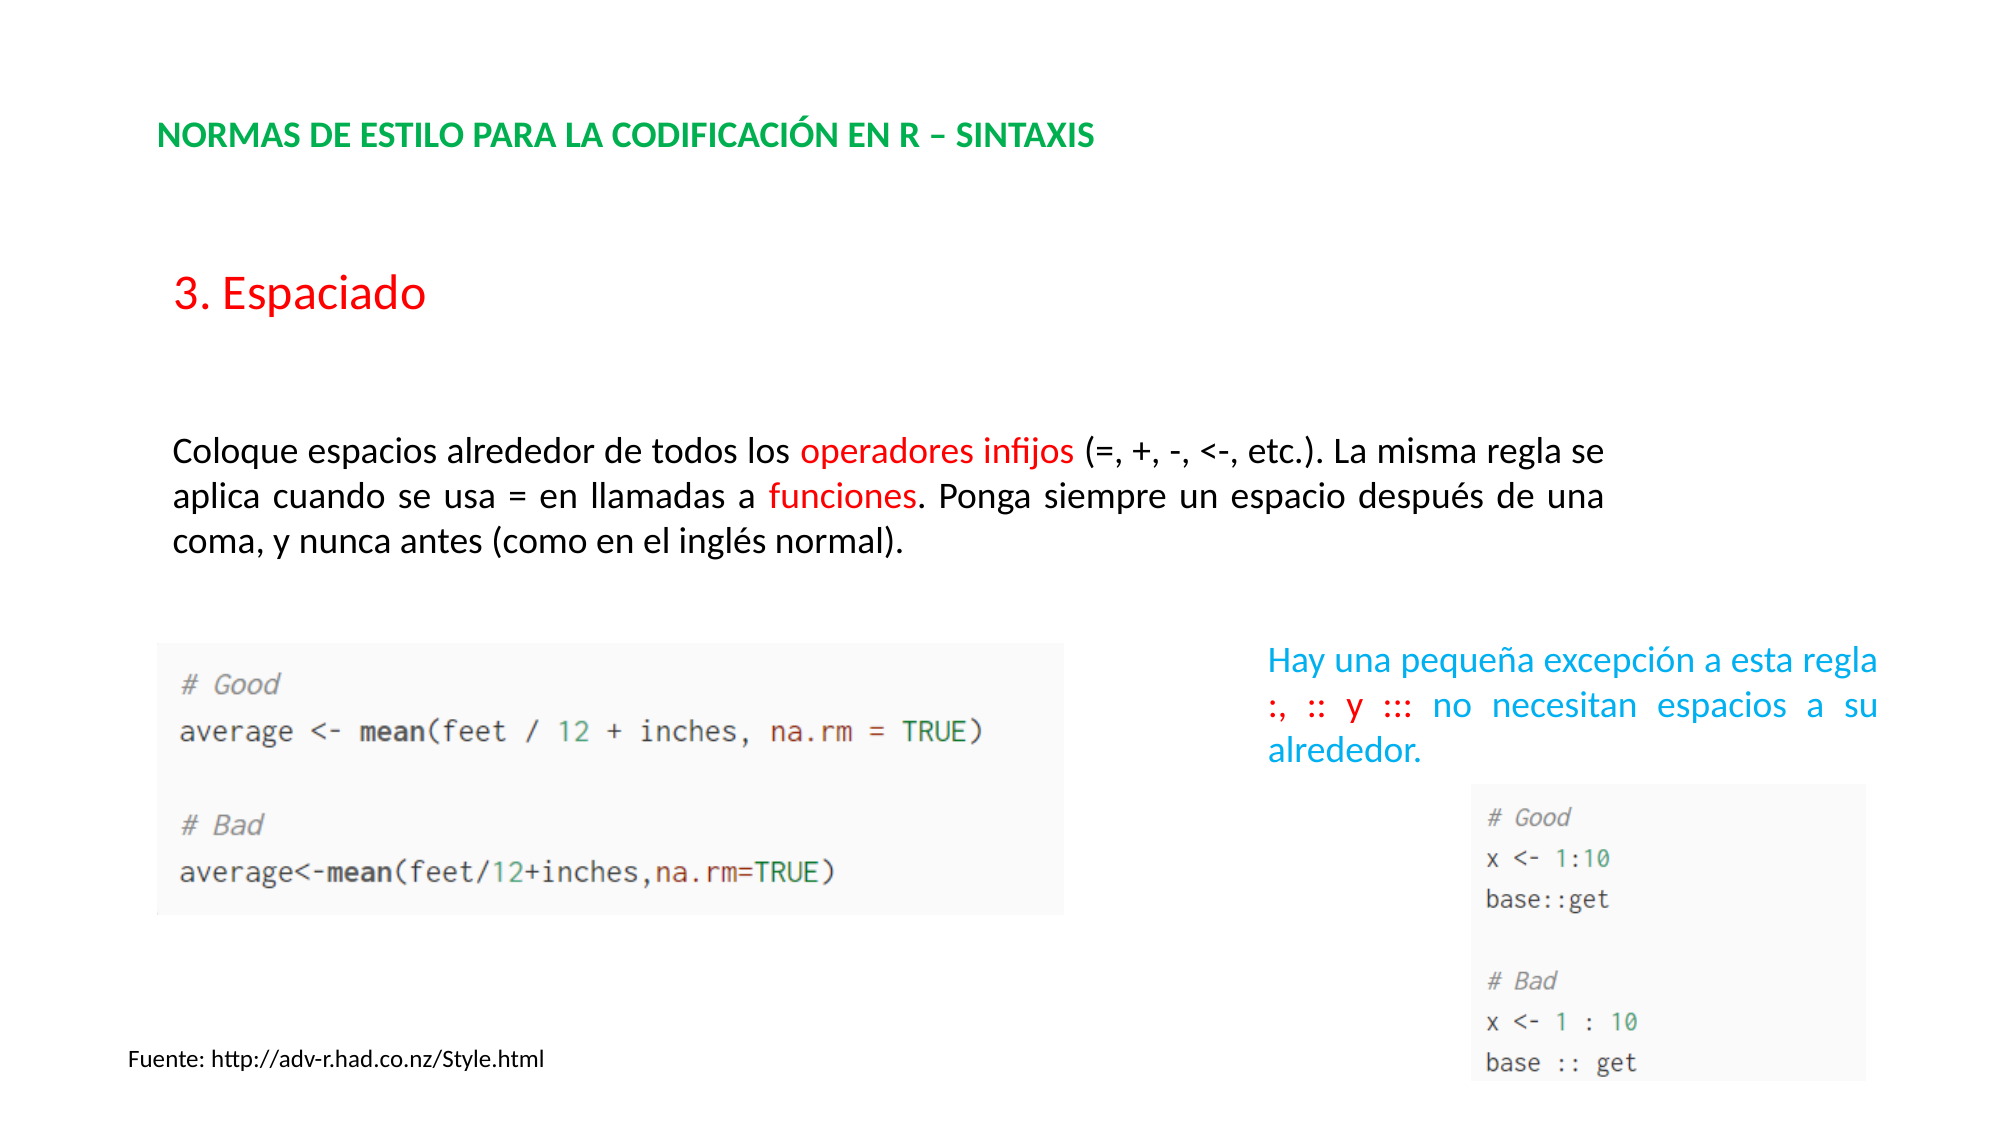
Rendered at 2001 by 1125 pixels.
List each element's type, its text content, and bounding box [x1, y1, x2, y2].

text_box Fuente: http://adv-r.had.co.nz/Style.html [113, 1035, 561, 1081]
picture [157, 643, 1064, 915]
text_box NORMAS DE ESTILO PARA LA CODIFICACIÓN EN R – SINTAXIS [142, 102, 1111, 163]
text_box Hay una pequeña excepción a esta regla :, :: y ::: no necesitan espacios a su alrededor. [1253, 627, 1894, 778]
picture [1471, 784, 1866, 1081]
text_box 3. Espaciado [159, 251, 442, 327]
text_box Coloque espacios alrededor de todos los operadores infijos (=, +, -, <-, etc.). La misma regla se aplica cuando se usa = en llamadas a funciones. Ponga siempre un espacio después de una coma, y nunca antes (como en el inglés normal). [157, 418, 1621, 569]
